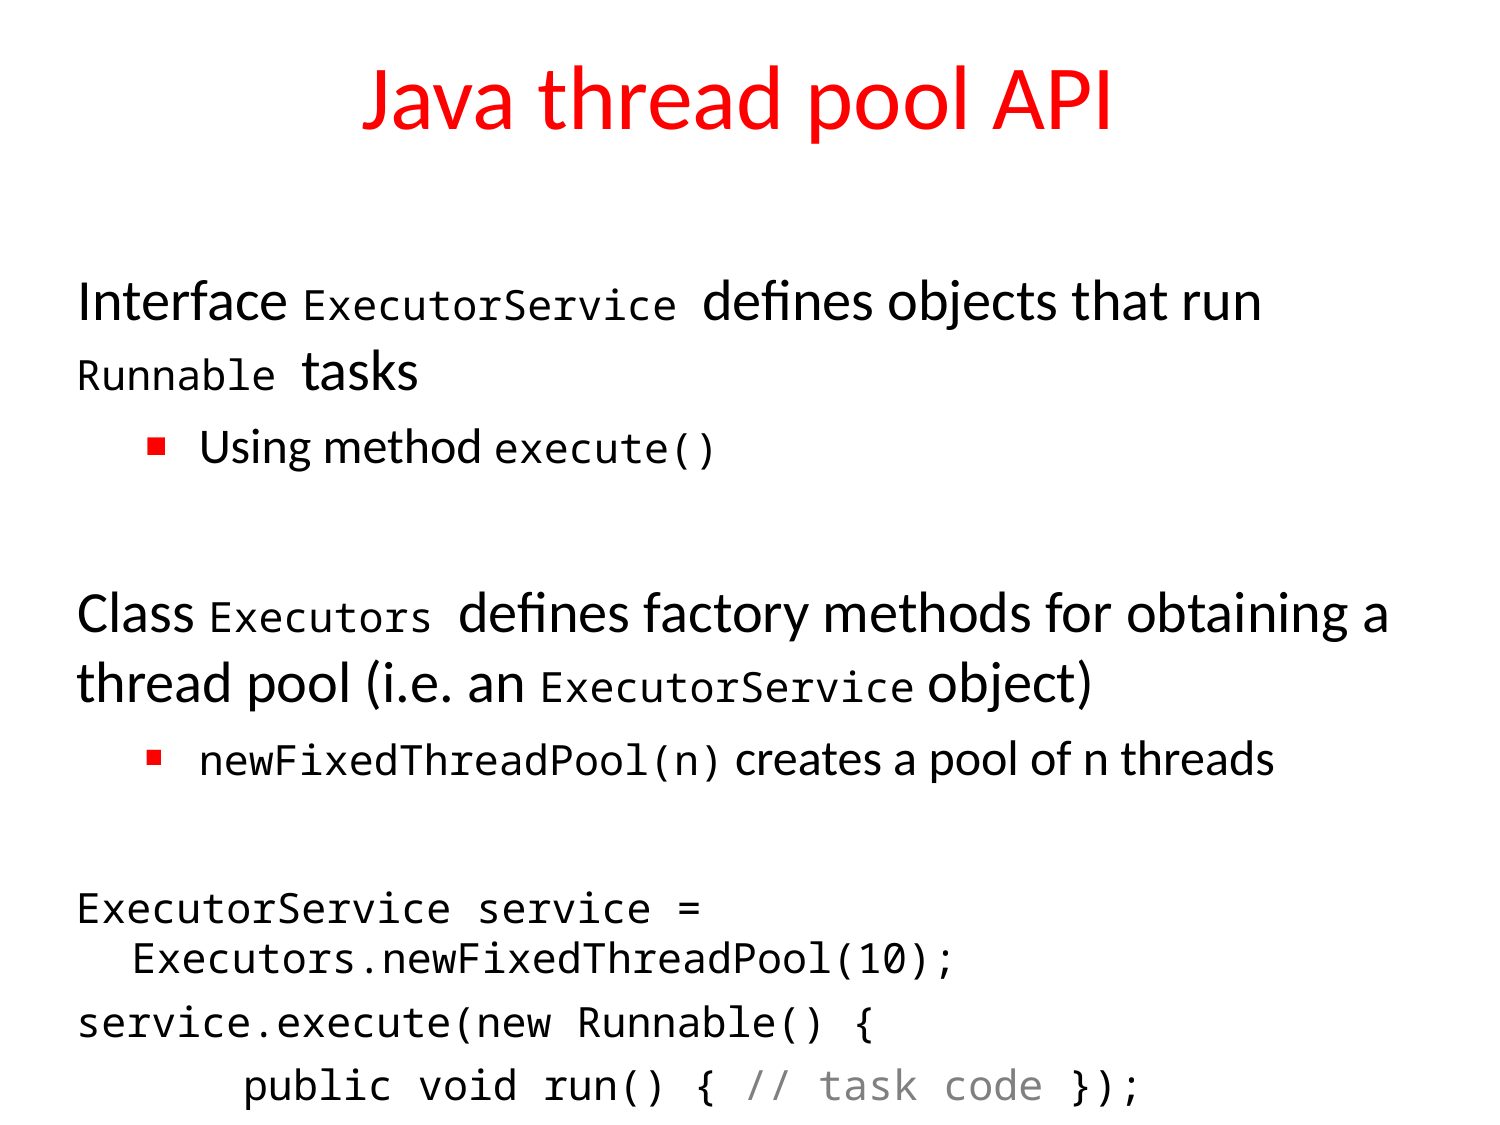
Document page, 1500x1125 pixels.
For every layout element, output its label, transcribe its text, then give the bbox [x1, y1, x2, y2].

list Interface ExecutorService defines objects that run Runnable tasks Using method execute() Class Executors defines factory methods for obtaining a thread pool (i.e. an ExecutorService object) newFixedThreadPool(n) creates a pool of n threads ExecutorService service = Executors.newFixedThreadPool(10); service.execute(new Runnable() { public void run() { // task code }); [1, 262, 1463, 1125]
picture [143, 746, 161, 765]
picture [143, 433, 165, 455]
title Java thread pool API [0, 0, 1499, 187]
